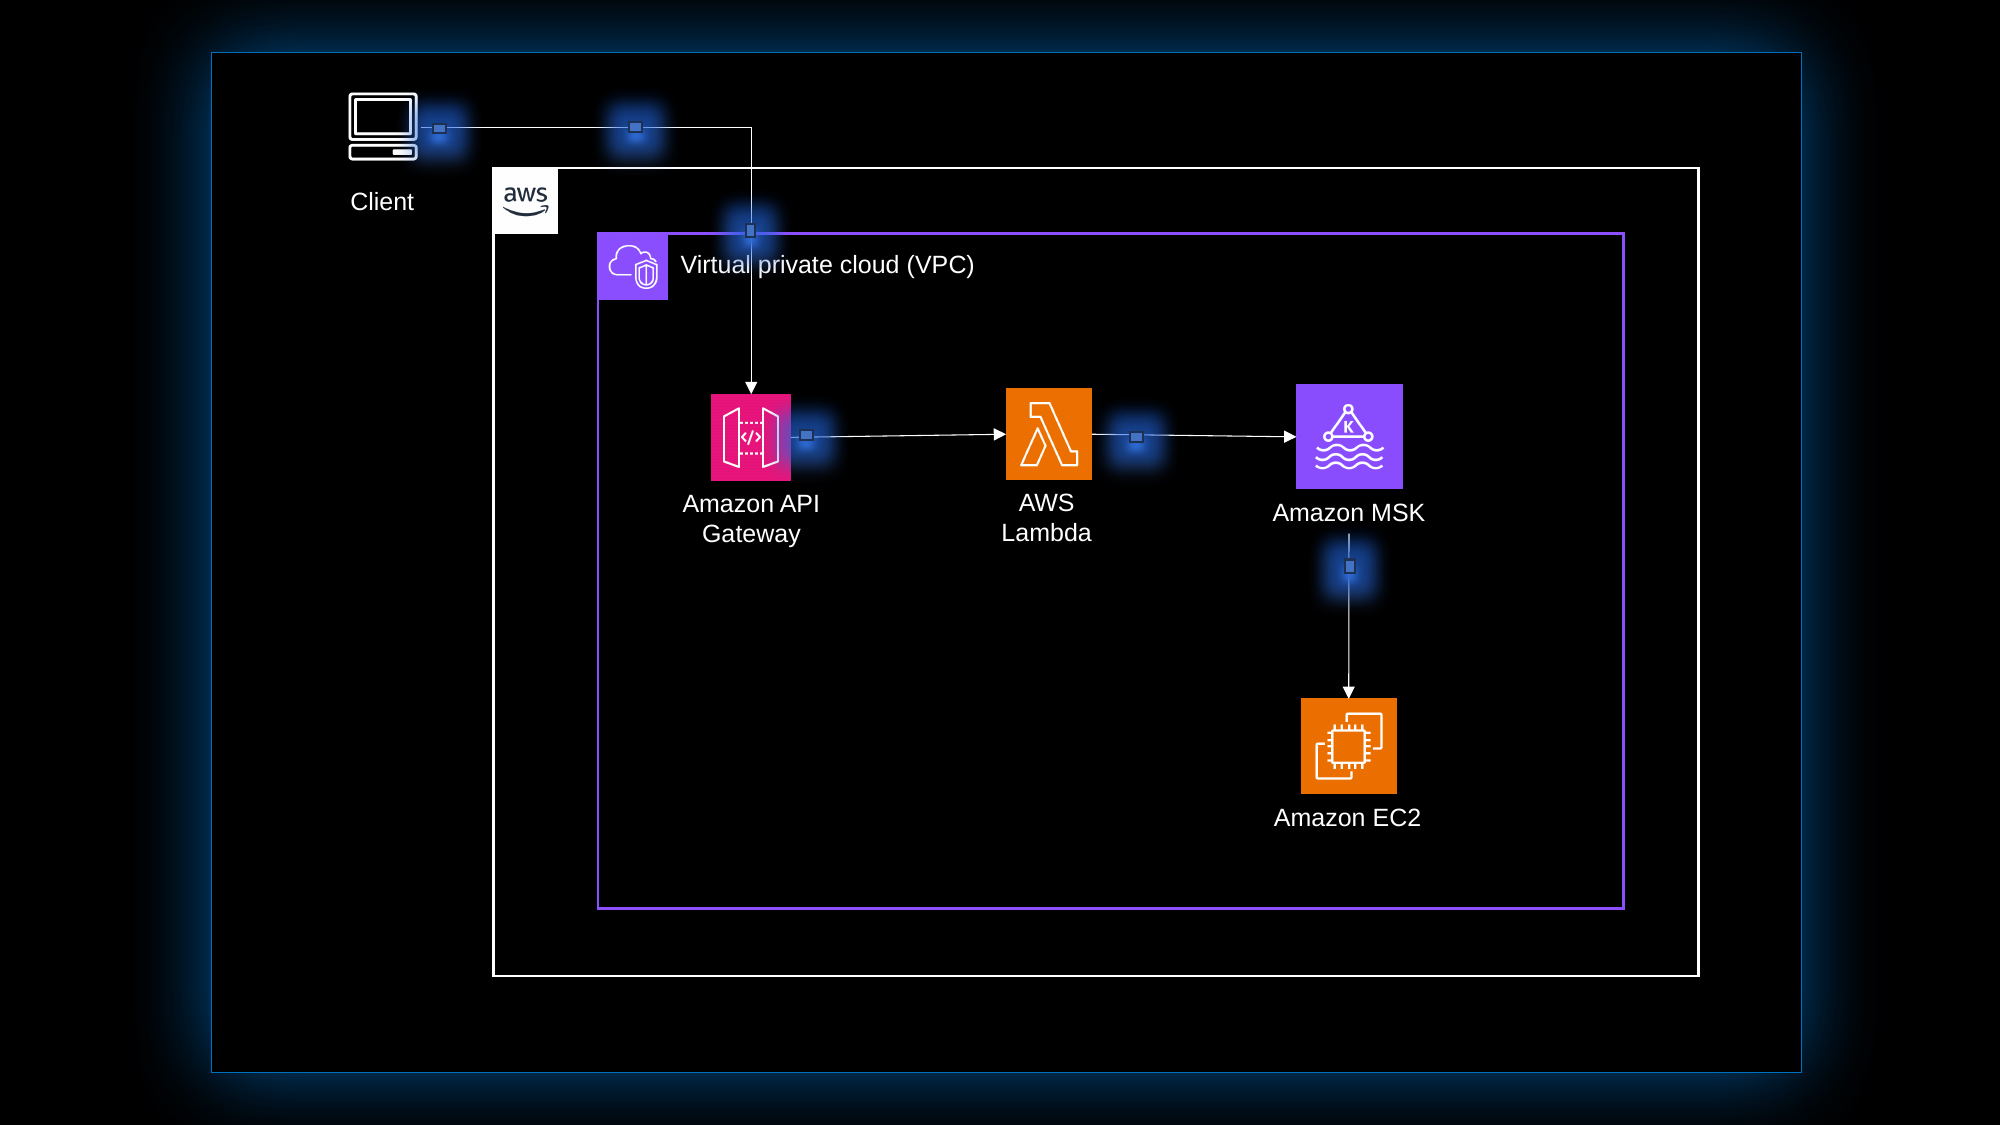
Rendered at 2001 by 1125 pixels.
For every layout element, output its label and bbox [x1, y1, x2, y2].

text_box [493, 167, 1699, 976]
text_box [211, 52, 1801, 1073]
text_box [628, 121, 643, 127]
text_box [598, 233, 1624, 909]
text_box [294, 90, 471, 224]
text_box [420, 127, 752, 395]
